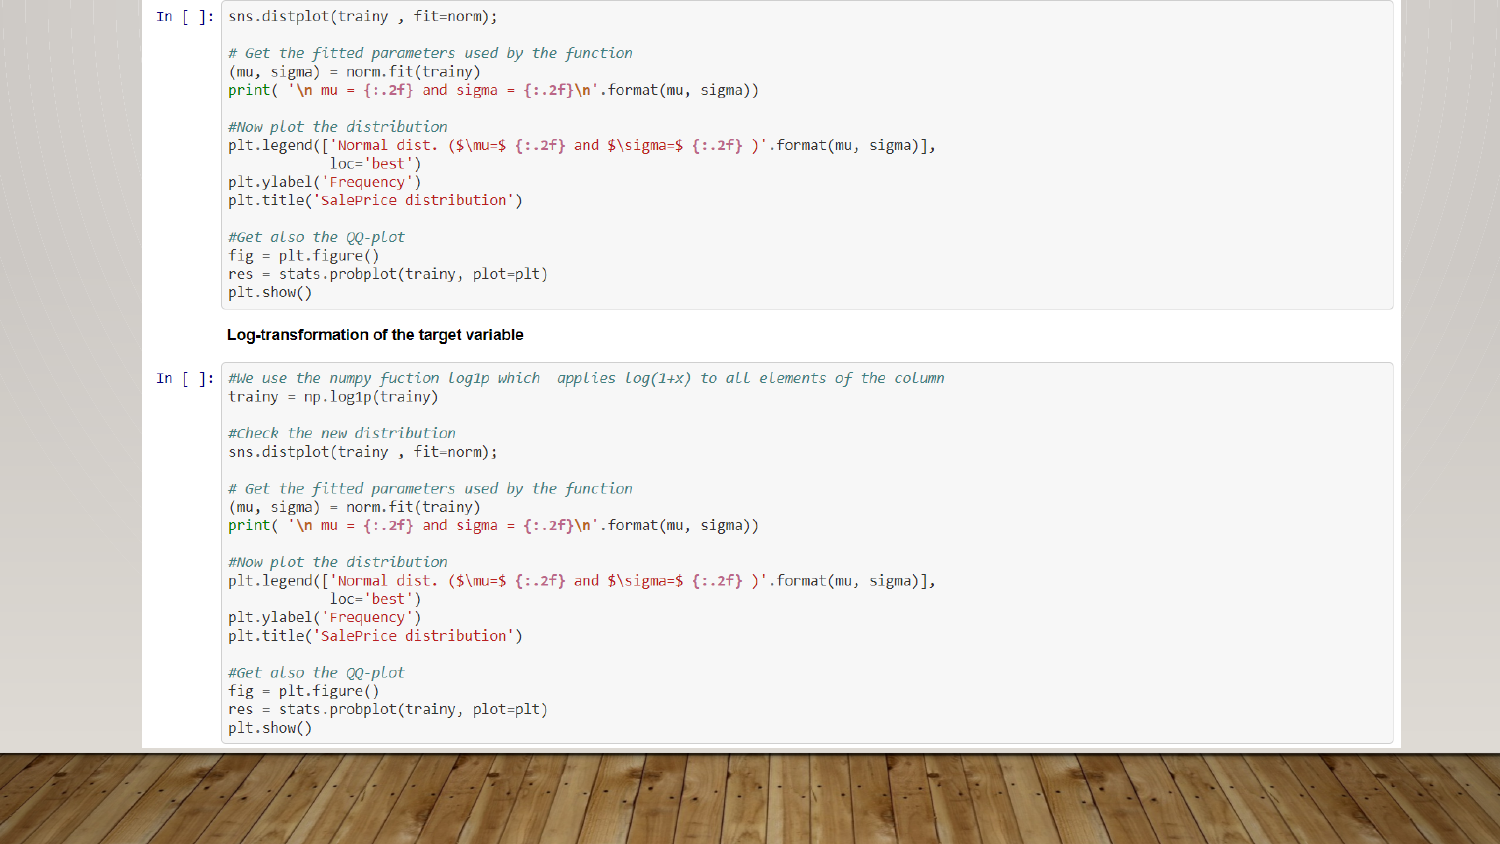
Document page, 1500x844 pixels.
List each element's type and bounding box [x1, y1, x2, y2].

picture [0, 753, 1500, 844]
picture [142, 0, 1401, 749]
